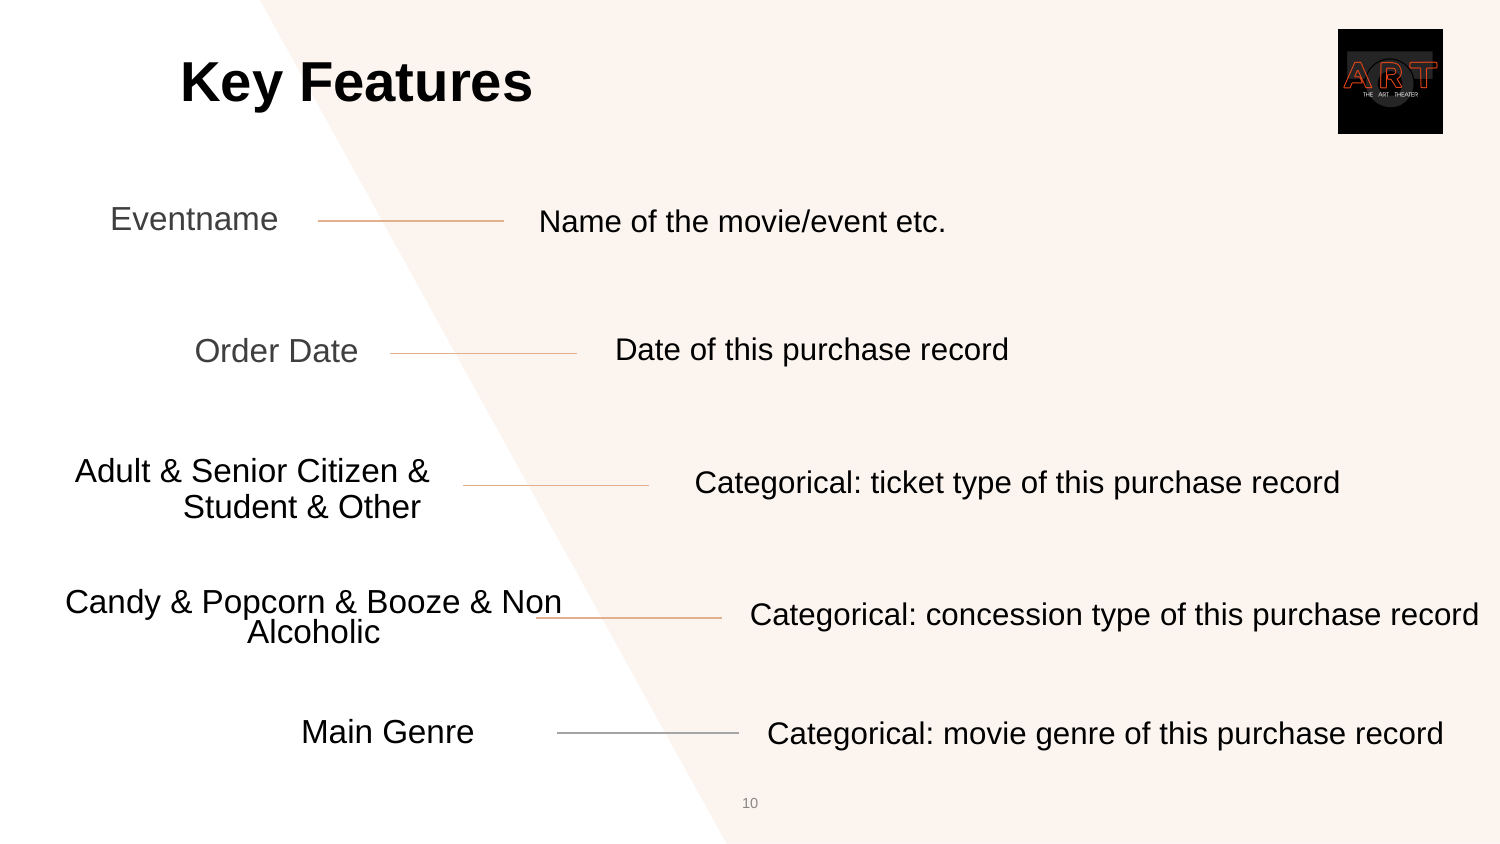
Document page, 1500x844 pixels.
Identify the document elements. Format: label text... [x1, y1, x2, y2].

slide_number ‹#› [716, 780, 784, 826]
list Adult & Senior Citizen & Student & Other [43, 458, 442, 522]
list Categorical: ticket type of this purchase record [683, 456, 1365, 514]
text_box Categorical: movie genre of this purchase record [755, 707, 1467, 757]
title Key Features [169, 43, 568, 116]
picture [1338, 29, 1444, 134]
list Candy & Popcorn & Booze & Non Alcoholic [24, 588, 604, 652]
list Order Date [13, 320, 370, 384]
list Eventname [5, 187, 290, 251]
list Categorical: concession type of this purchase record [738, 588, 1500, 638]
text_box Main Genre [289, 704, 542, 756]
list Date of this purchase record [603, 323, 1286, 396]
list Name of the movie/event etc. [527, 195, 1383, 259]
